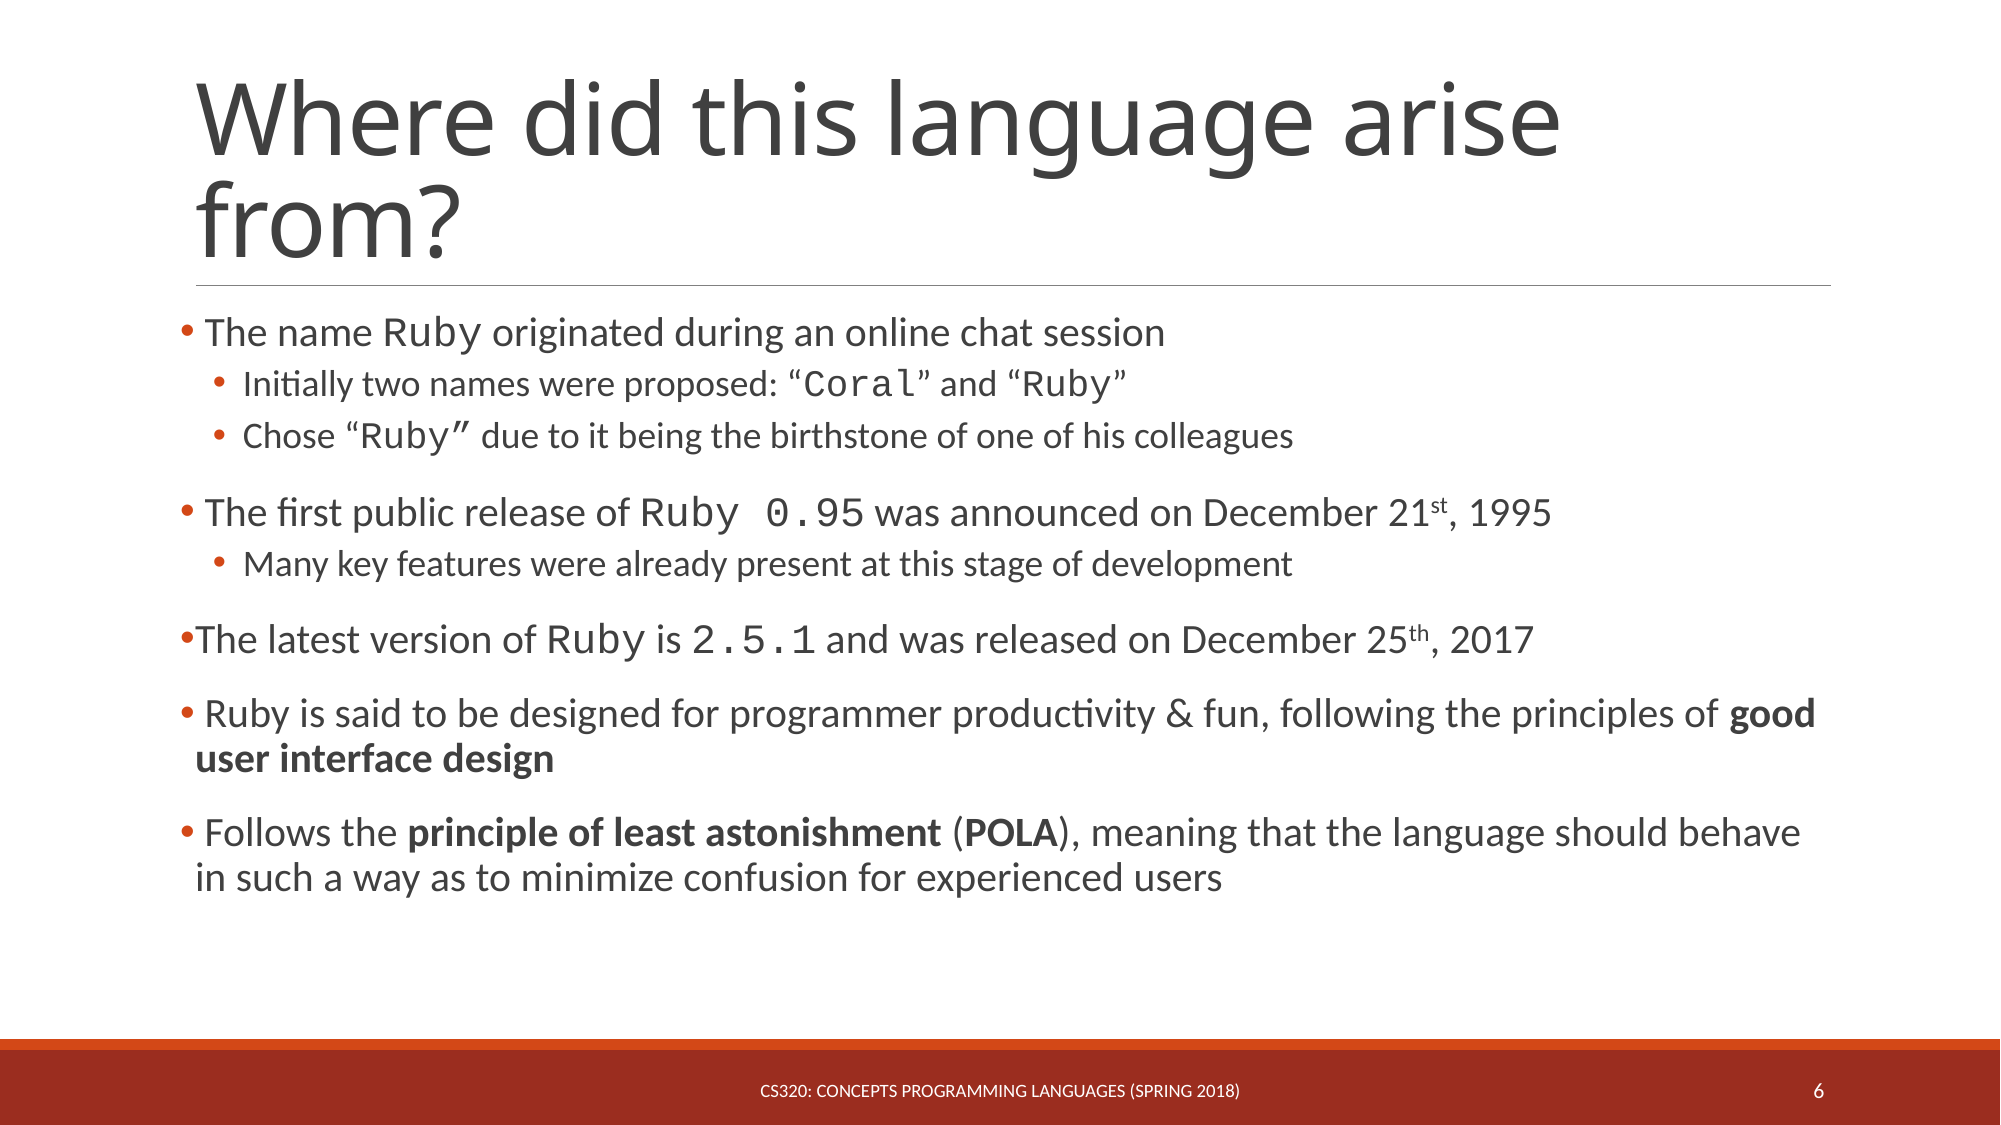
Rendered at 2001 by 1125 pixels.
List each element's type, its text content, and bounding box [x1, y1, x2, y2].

footer CS320: Concepts Programming Languages (Spring 2018) [604, 1059, 1396, 1120]
list The name Ruby originated during an online chat session Initially two names were proposed: “Coral” and “Ruby” Chose “Ruby” due to it being the birthstone of one of his colleagues The first public release of Ruby 0.95 was announced on December 21st, 1995 Many key features were already present at this stage of development The latest version of Ruby is 2.5.1 and was released on December 25th, 2017 Ruby is said to be designed for programmer productivity & fun, following the principles of good user interface design Follows the principle of least astonishment (POLA), meaning that the language should behave in such a way as to minimize confusion for experienced users [180, 302, 1830, 963]
title Where did this language arise from? [180, 47, 1830, 285]
slide_number 6 [1624, 1059, 1840, 1120]
